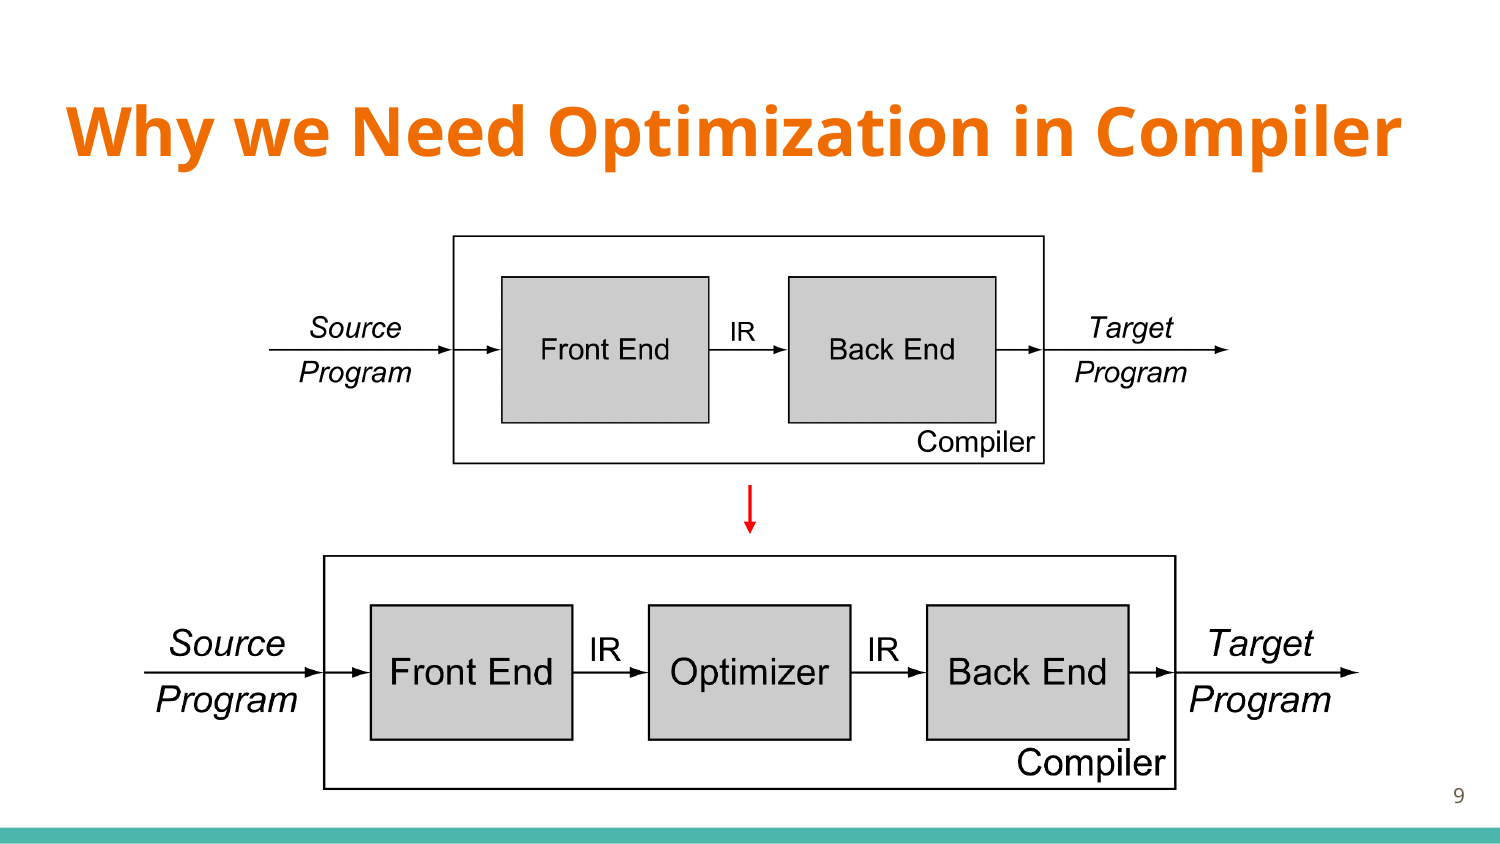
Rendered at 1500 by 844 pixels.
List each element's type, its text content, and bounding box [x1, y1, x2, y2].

slide_number ‹#› [1389, 764, 1480, 830]
picture [122, 533, 1377, 819]
picture [256, 217, 1244, 486]
title Why we Need Optimization in Compiler [51, 72, 1449, 189]
